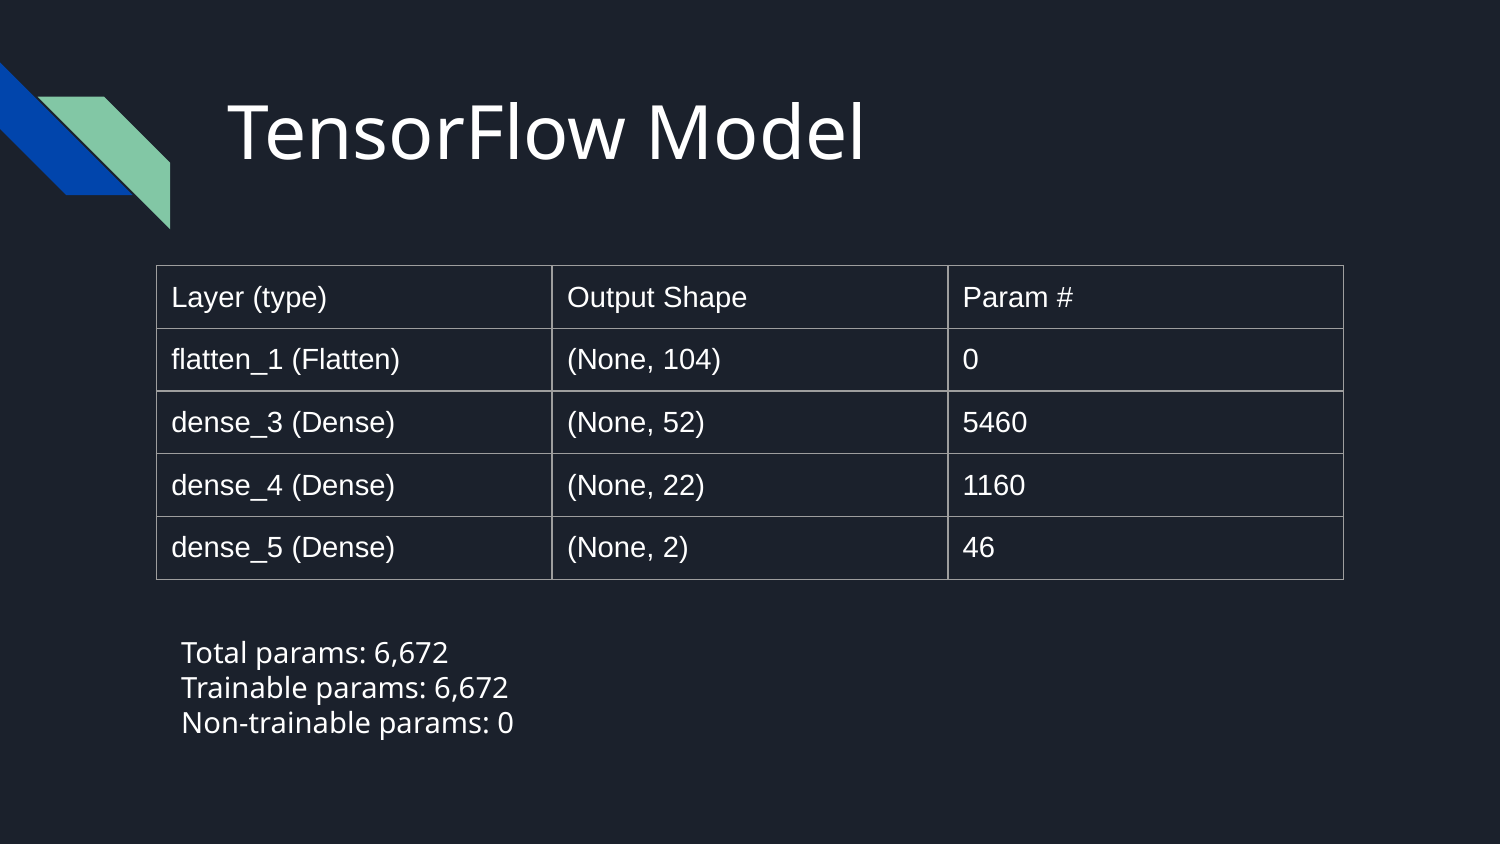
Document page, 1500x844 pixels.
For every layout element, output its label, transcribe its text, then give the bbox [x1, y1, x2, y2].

table_cell 0 [949, 329, 1343, 390]
table_cell dense_5 (Dense) [157, 517, 551, 579]
table_header Output Shape [553, 266, 947, 328]
table_header Param # [949, 266, 1343, 328]
text_box Total params: 6,672 Trainable params: 6,672 Non-trainable params: 0 [166, 619, 737, 754]
table_cell dense_3 (Dense) [157, 392, 551, 453]
table_header Layer (type) [157, 266, 551, 328]
title TensorFlow Model [212, 64, 1368, 215]
table_cell 1160 [949, 454, 1343, 516]
table_cell (None, 2) [553, 517, 947, 579]
table_cell 46 [949, 517, 1343, 579]
table_cell (None, 22) [553, 454, 947, 516]
table_cell (None, 104) [553, 329, 947, 390]
table_cell 5460 [949, 392, 1343, 453]
table_cell dense_4 (Dense) [157, 454, 551, 516]
table_cell (None, 52) [553, 392, 947, 453]
table_cell flatten_1 (Flatten) [157, 329, 551, 390]
